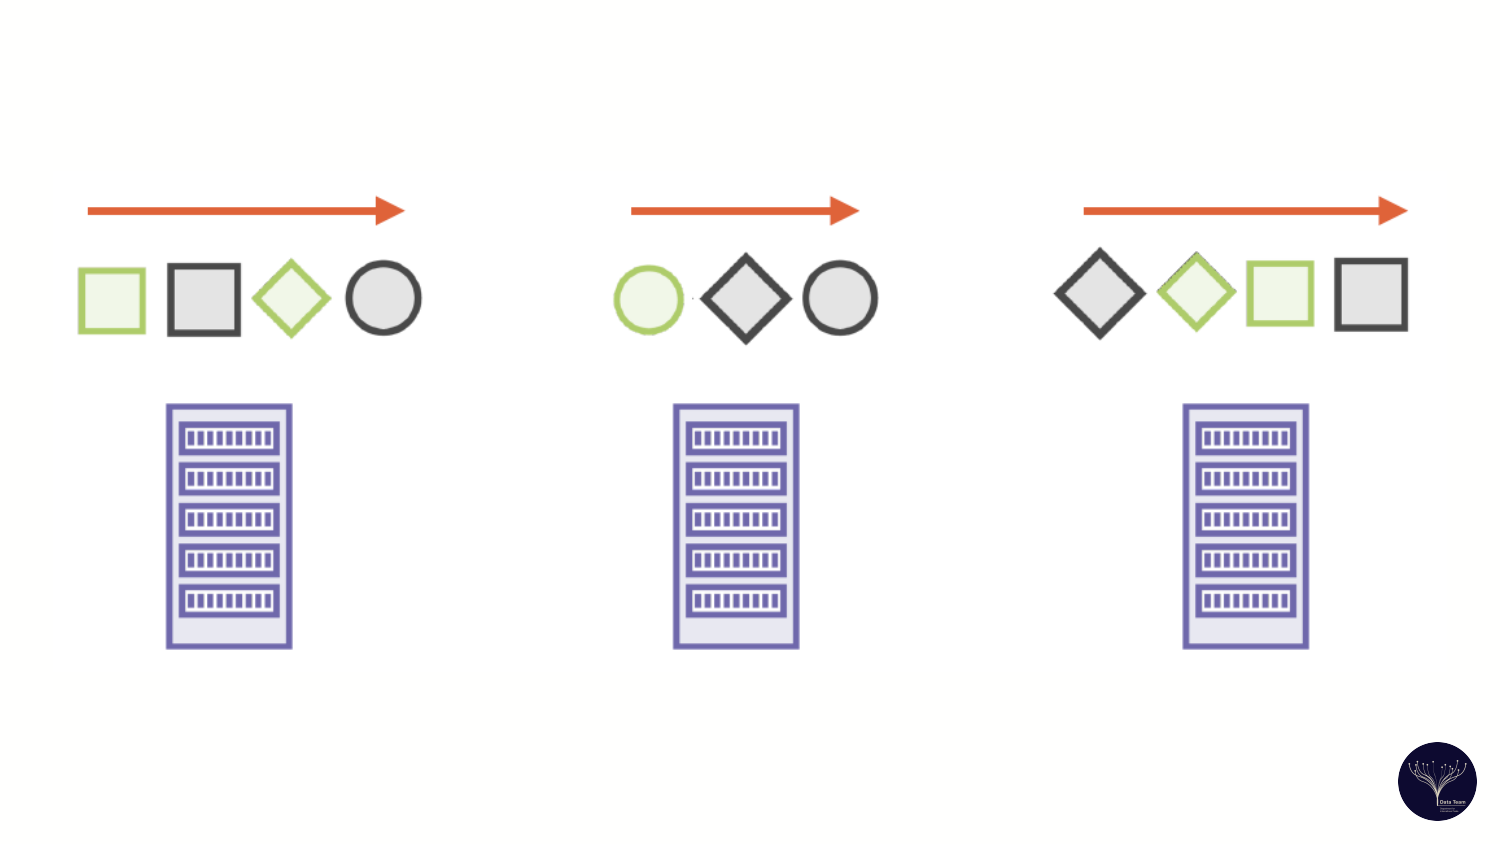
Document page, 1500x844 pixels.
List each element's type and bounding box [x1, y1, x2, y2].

picture [1398, 742, 1477, 821]
picture [53, 171, 1447, 673]
